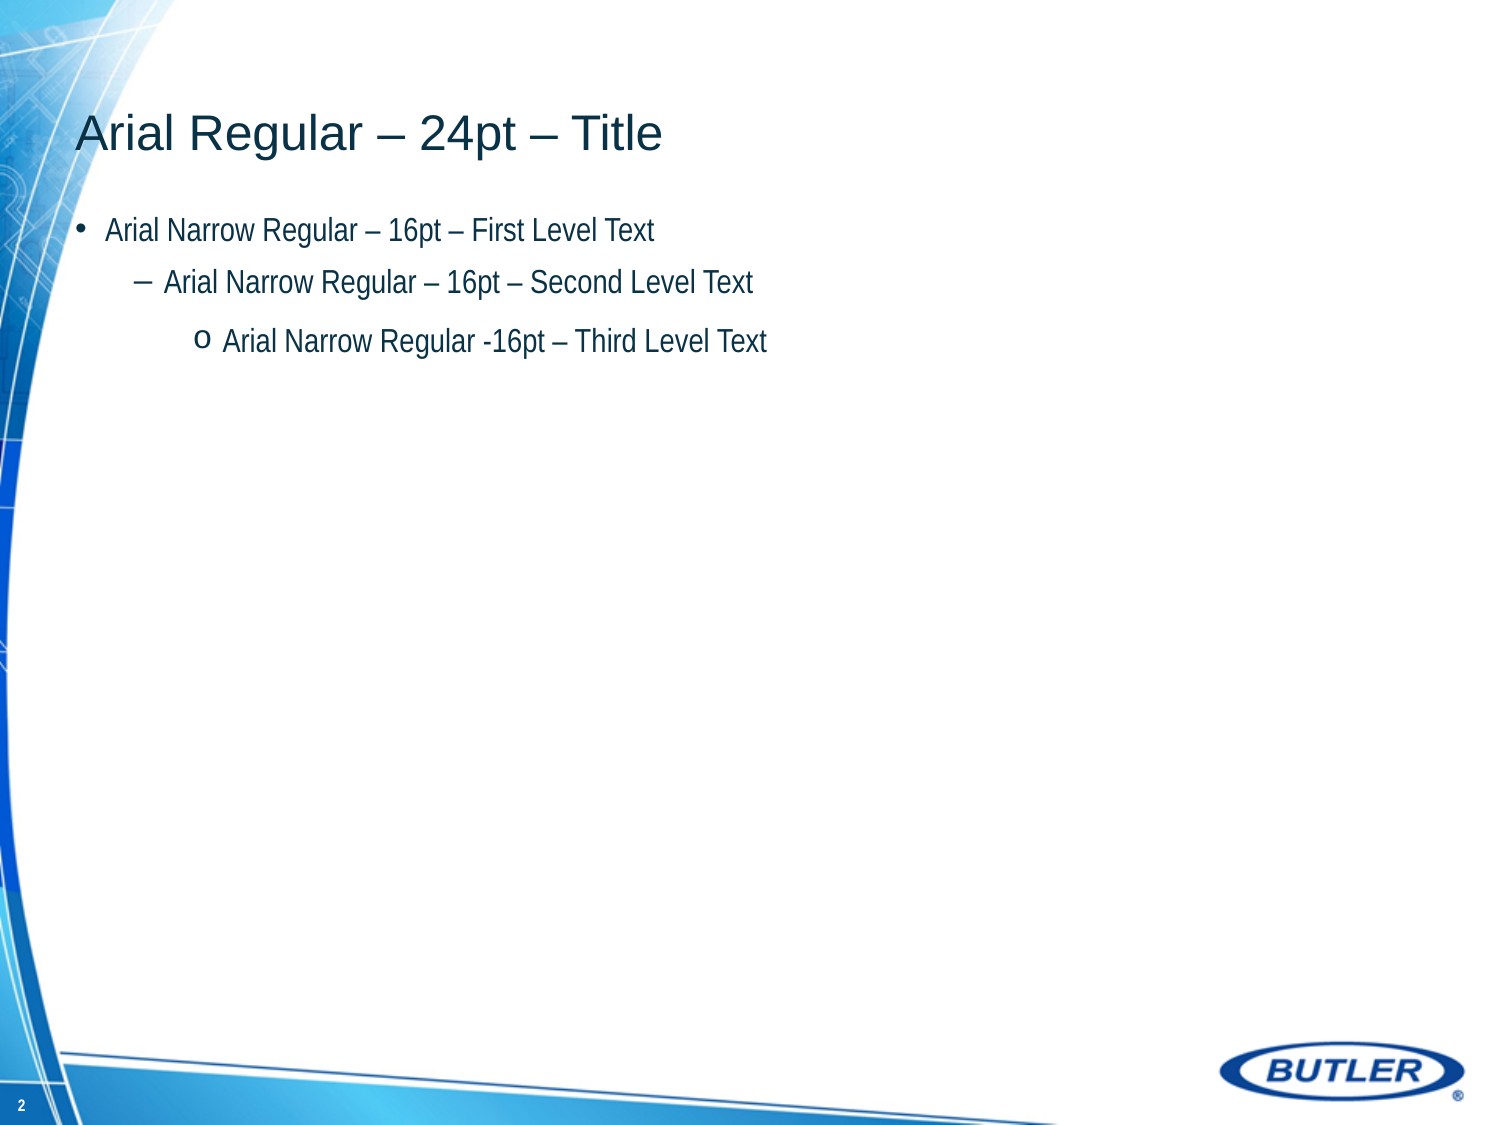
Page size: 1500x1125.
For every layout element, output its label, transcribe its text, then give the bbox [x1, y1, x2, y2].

list Arial Narrow Regular – 16pt – First Level Text Arial Narrow Regular – 16pt – Second Level Text Arial Narrow Regular -16pt – Third Level Text [75, 208, 1424, 1000]
title Arial Regular – 24pt – Title [75, 45, 1424, 161]
picture [0, 0, 1500, 1125]
